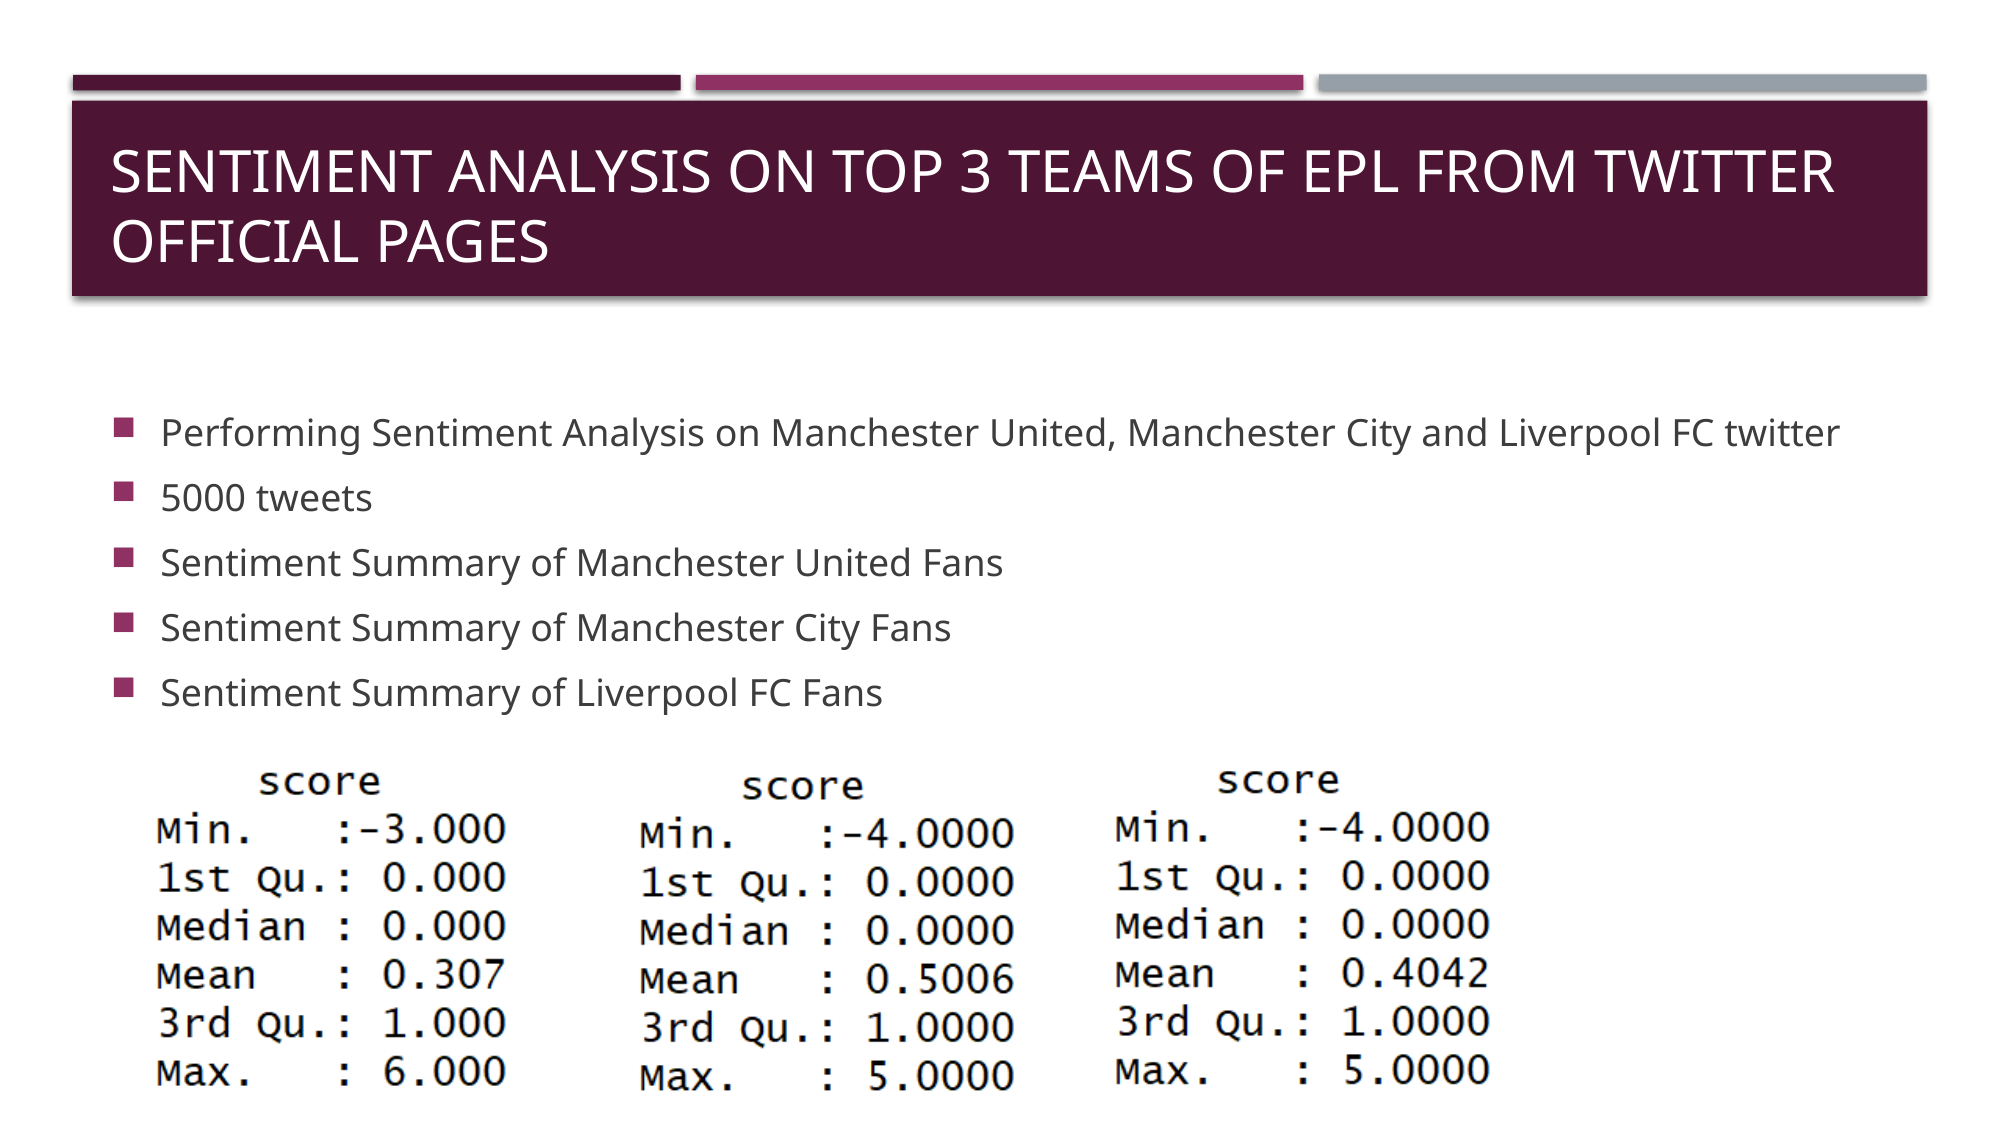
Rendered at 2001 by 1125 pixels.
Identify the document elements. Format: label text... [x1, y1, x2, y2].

picture [1094, 733, 1510, 1125]
picture [140, 744, 562, 1125]
list Performing Sentiment Analysis on Manchester United, Manchester City and Liverpool FC twitter 5000 tweets Sentiment Summary of Manchester United Fans Sentiment Summary of Manchester City Fans Sentiment Summary of Liverpool FC Fans [95, 357, 1905, 962]
picture [606, 733, 1050, 1125]
title Sentiment Analysis on Top 3 teams of EPL from Twitter official pages [95, 115, 1905, 282]
